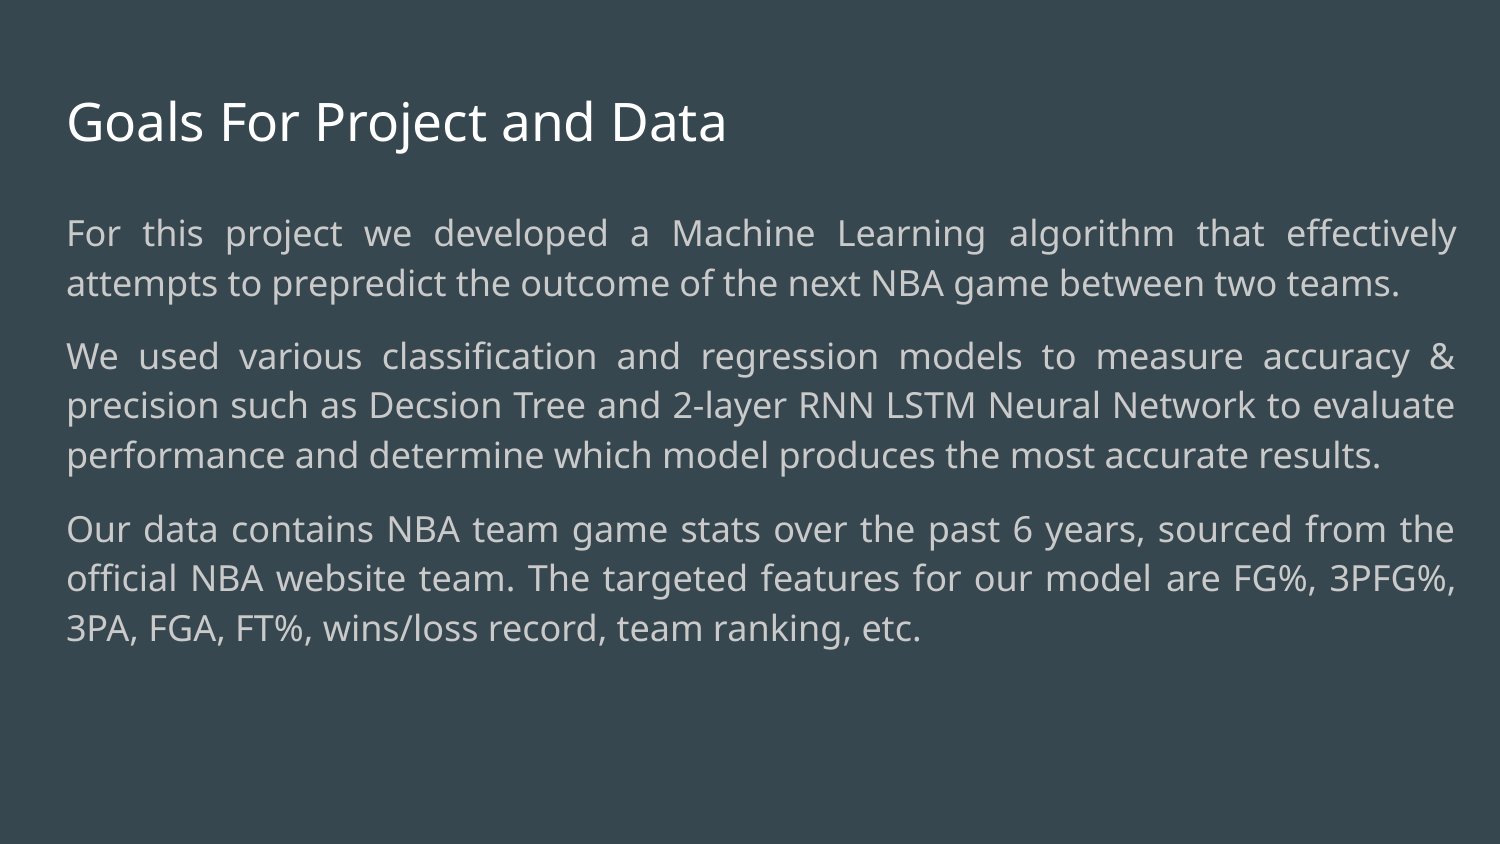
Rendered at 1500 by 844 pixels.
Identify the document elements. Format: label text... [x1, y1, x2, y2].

title Goals For Project and Data [51, 72, 1449, 167]
list For this project we developed a Machine Learning algorithm that effectively attempts to prepredict the outcome of the next NBA game between two teams. We used various classification and regression models to measure accuracy & precision such as Decsion Tree and 2-layer RNN LSTM Neural Network to evaluate performance and determine which model produces the most accurate results. Our data contains NBA team game stats over the past 6 years, sourced from the official NBA website team. The targeted features for our model are FG%, 3PFG%, 3PA, FGA, FT%, wins/loss record, team ranking, etc. [51, 189, 1473, 750]
